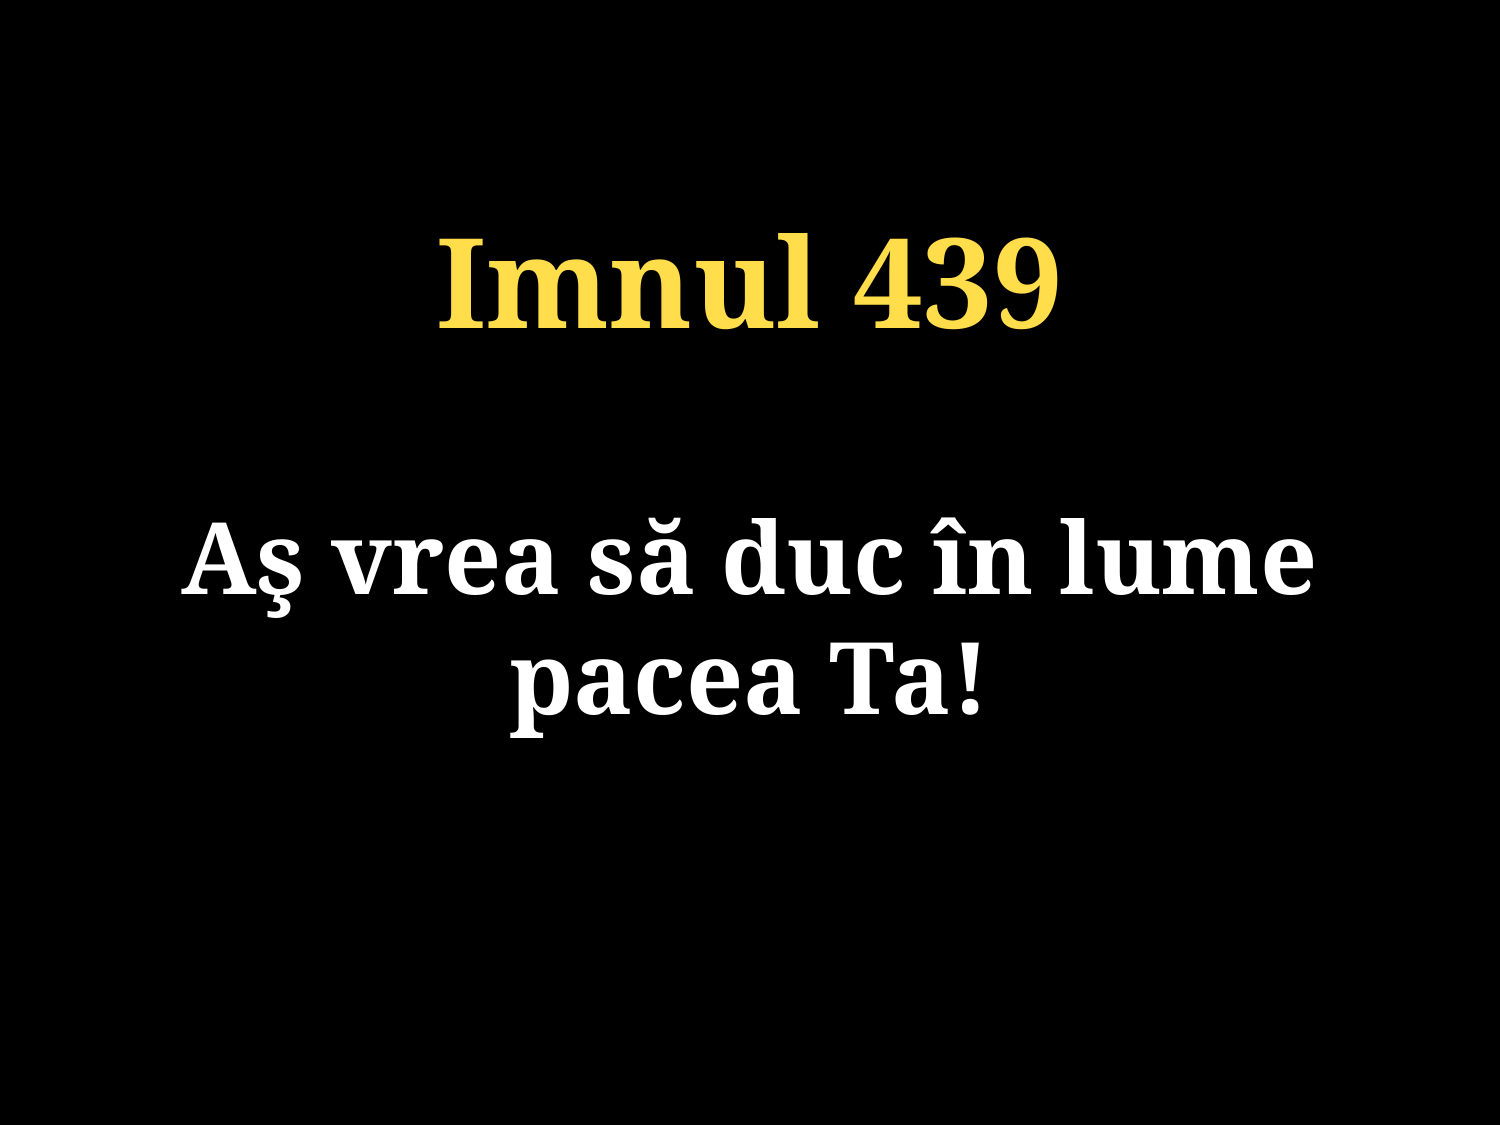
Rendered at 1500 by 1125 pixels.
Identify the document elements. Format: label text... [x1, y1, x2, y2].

text_box Imnul 439 [0, 195, 1500, 361]
text_box Aş vrea să duc în lume pacea Ta! [0, 487, 1500, 743]
